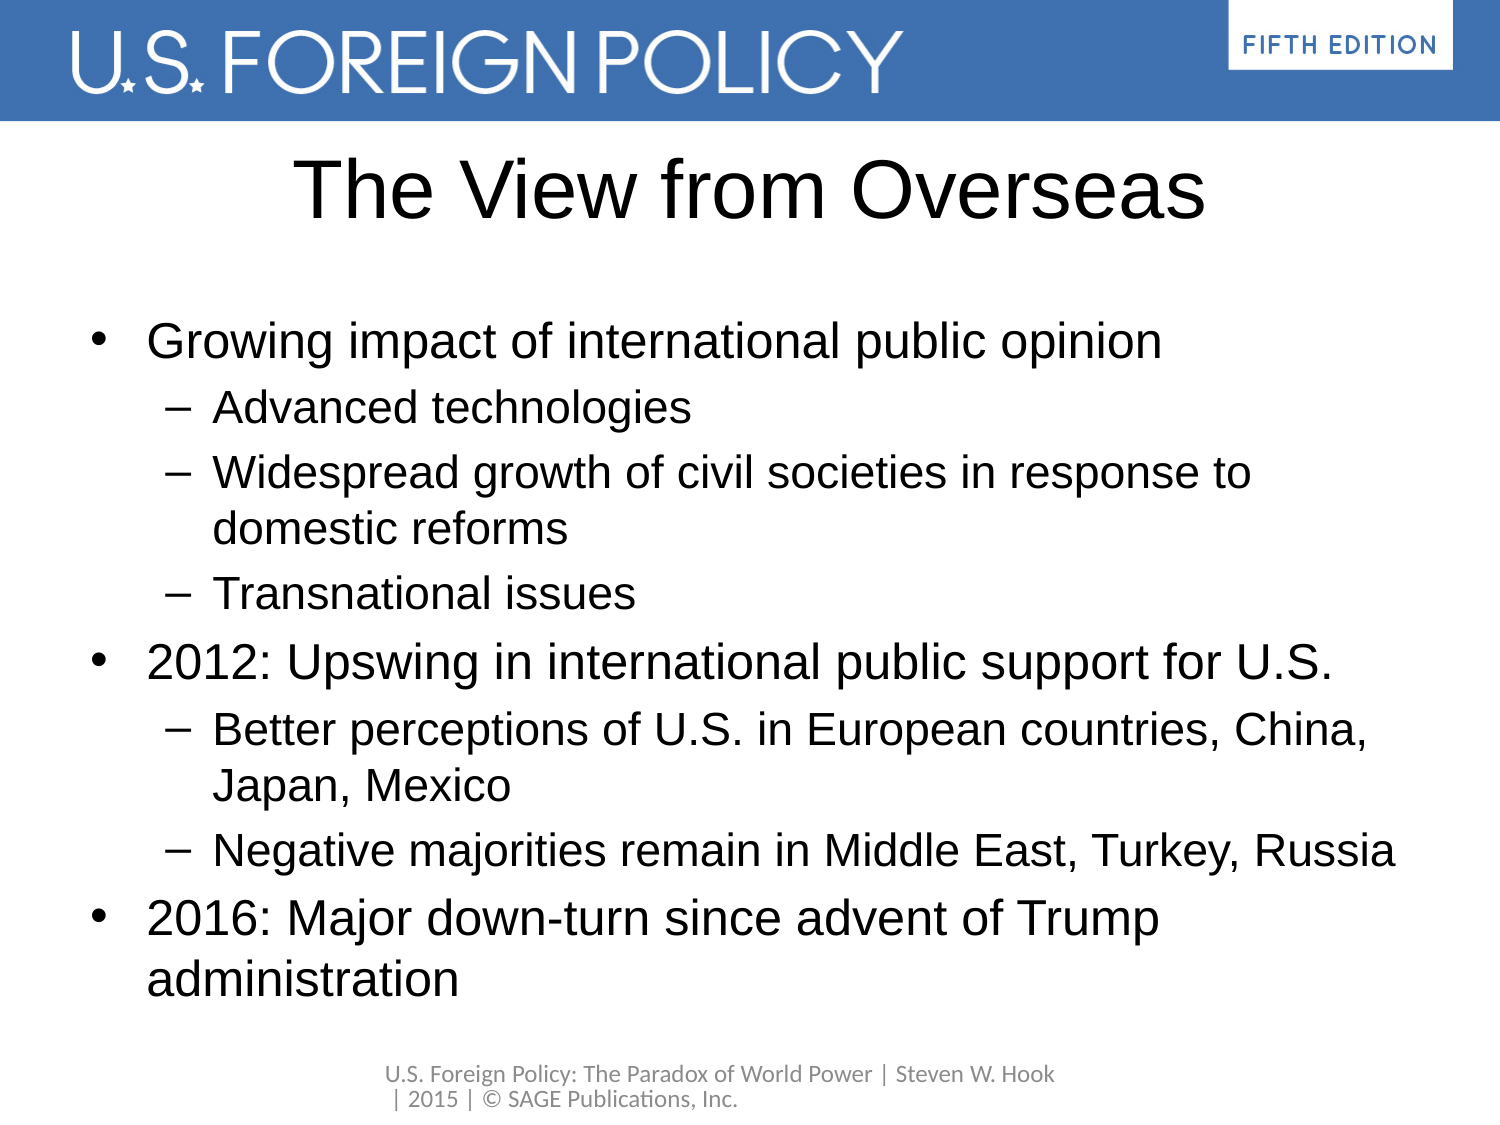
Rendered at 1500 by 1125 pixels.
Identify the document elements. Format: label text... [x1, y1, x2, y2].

picture [0, 0, 1500, 1125]
title The View from Overseas [75, 91, 1425, 280]
list Growing impact of international public opinion Advanced technologies Widespread growth of civil societies in response to domestic reforms Transnational issues 2012: Upswing in international public support for U.S. Better perceptions of U.S. in European countries, China, Japan, Mexico Negative majorities remain in Middle East, Turkey, Russia 2016: Major down-turn since advent of Trump administration [75, 300, 1425, 1043]
footer U.S. Foreign Policy: The Paradox of World Power | Steven W. Hook | 2015 | © SAGE Publications, Inc. [369, 1042, 1075, 1103]
